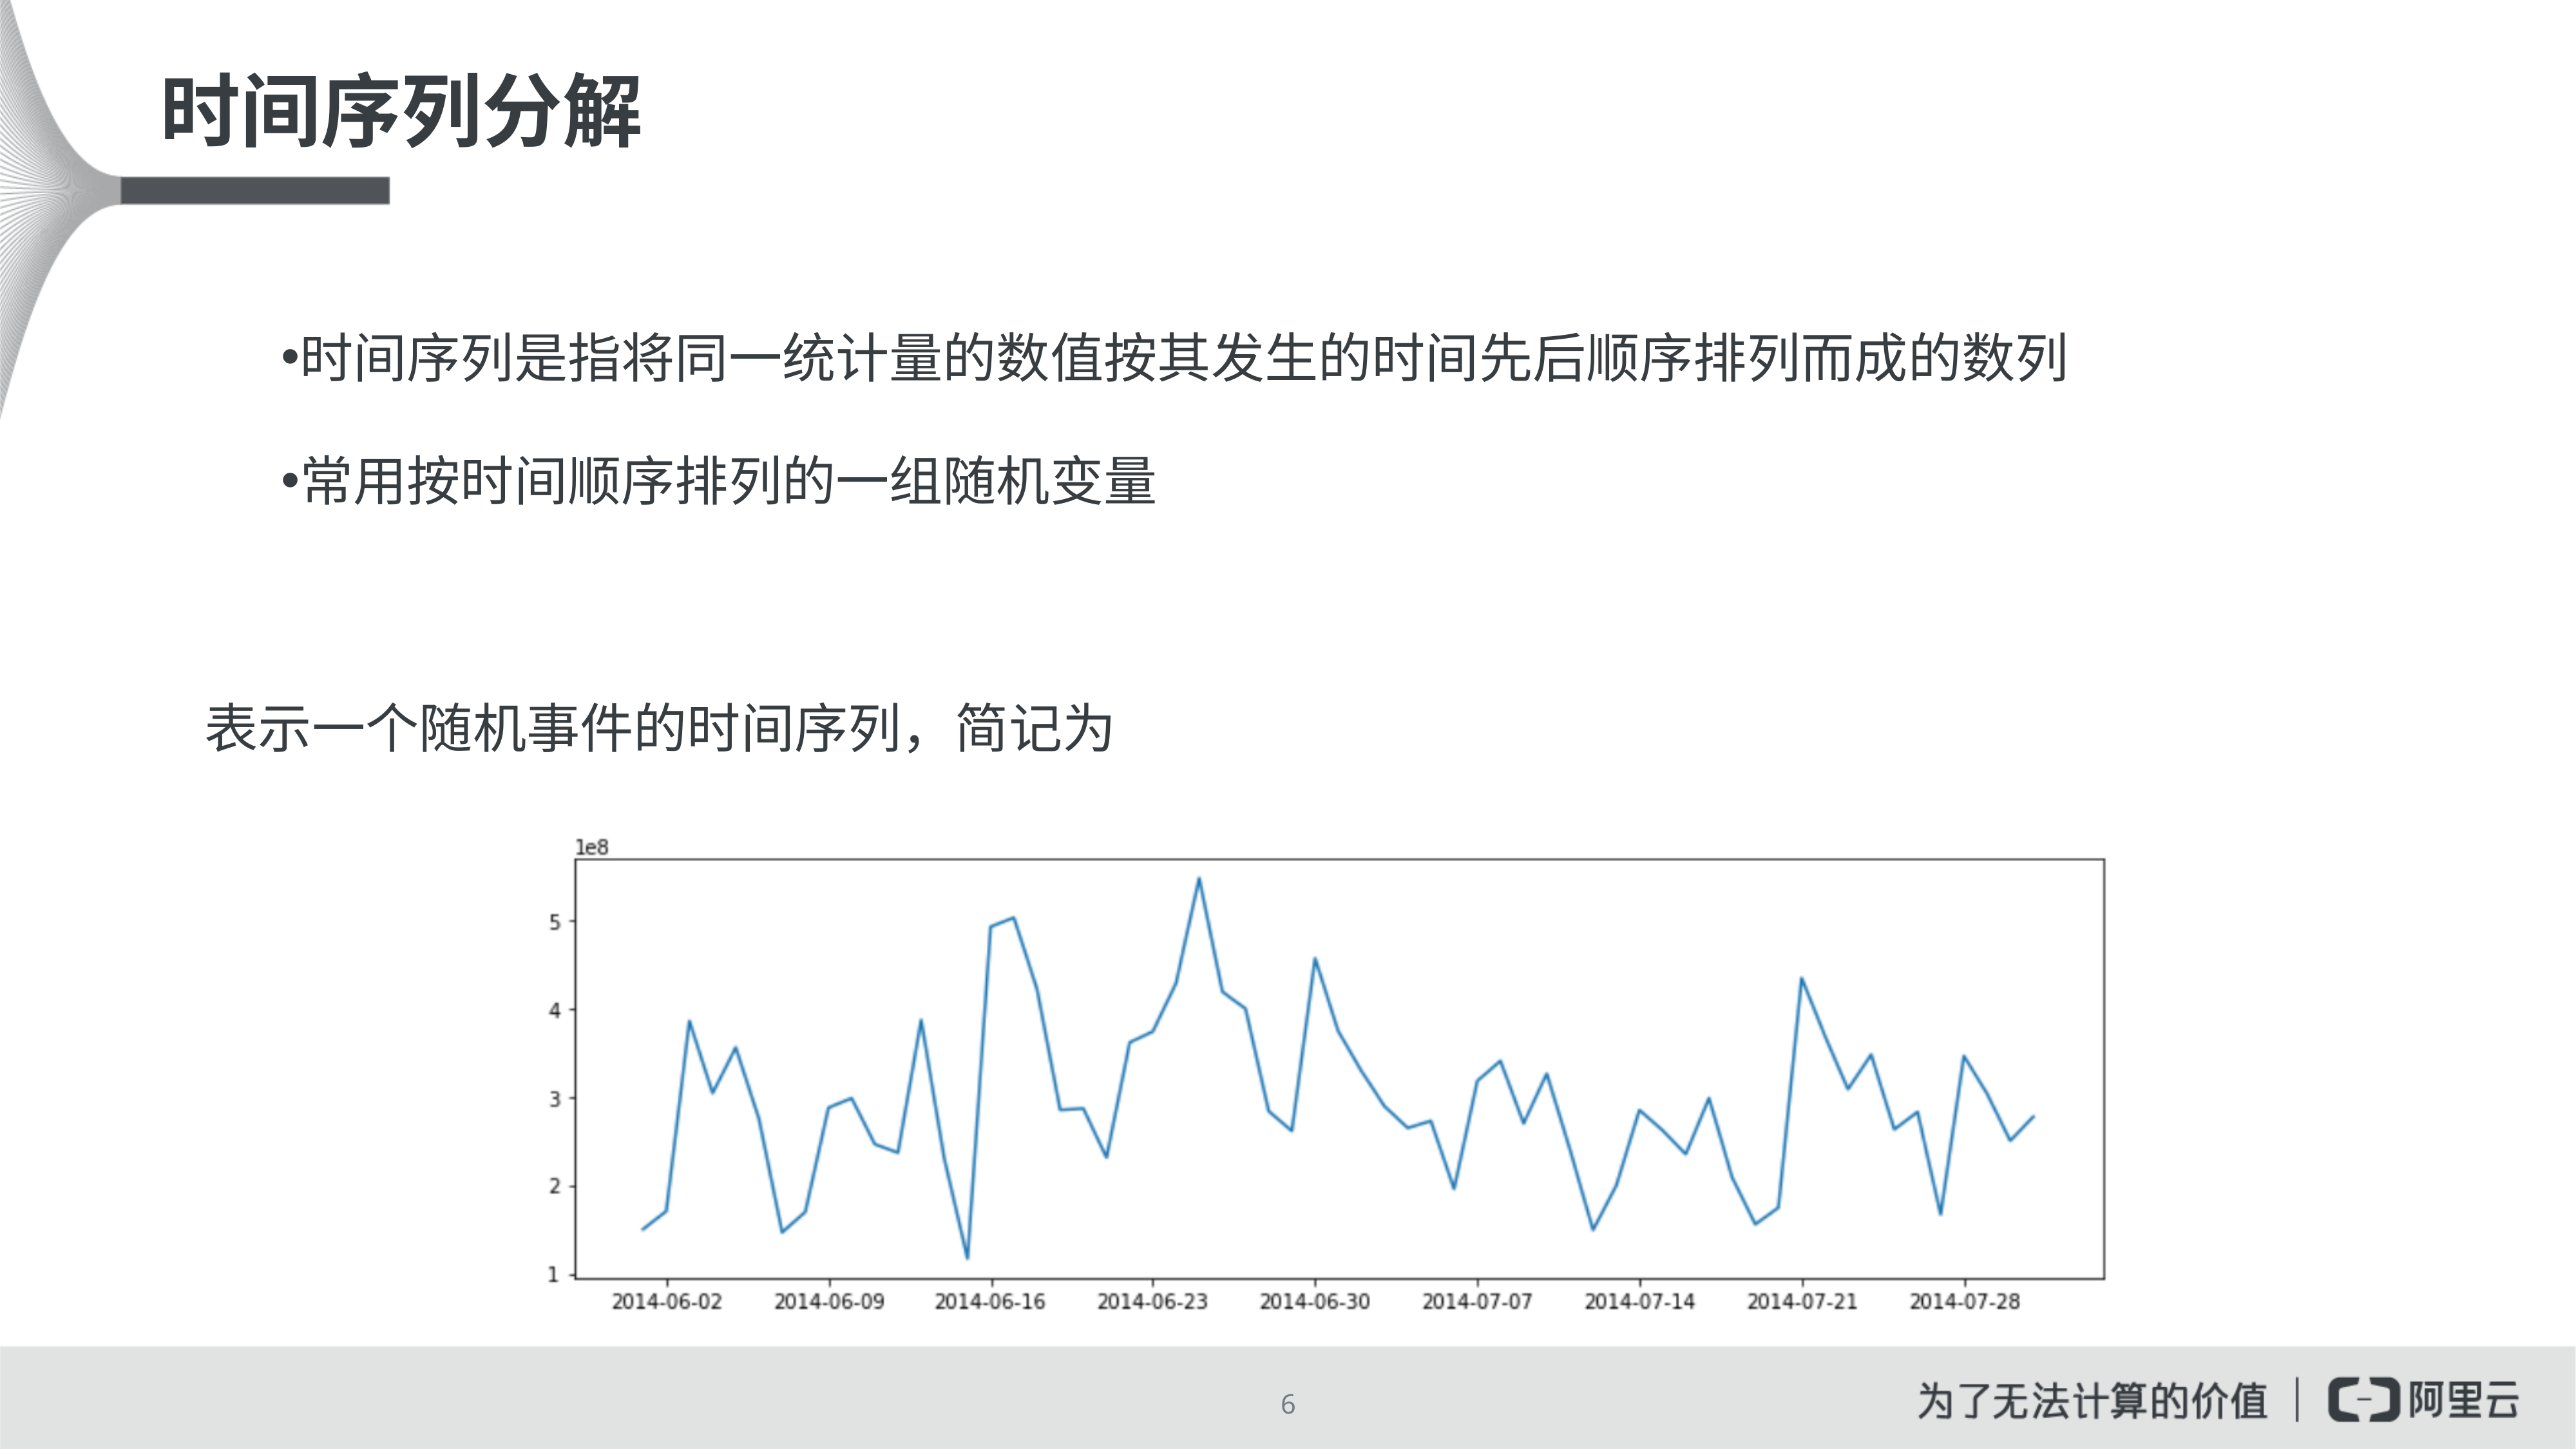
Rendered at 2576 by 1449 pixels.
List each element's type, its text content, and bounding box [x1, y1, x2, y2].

title 时间序列分解 [112, 66, 2456, 163]
picture [0, 0, 2576, 1449]
